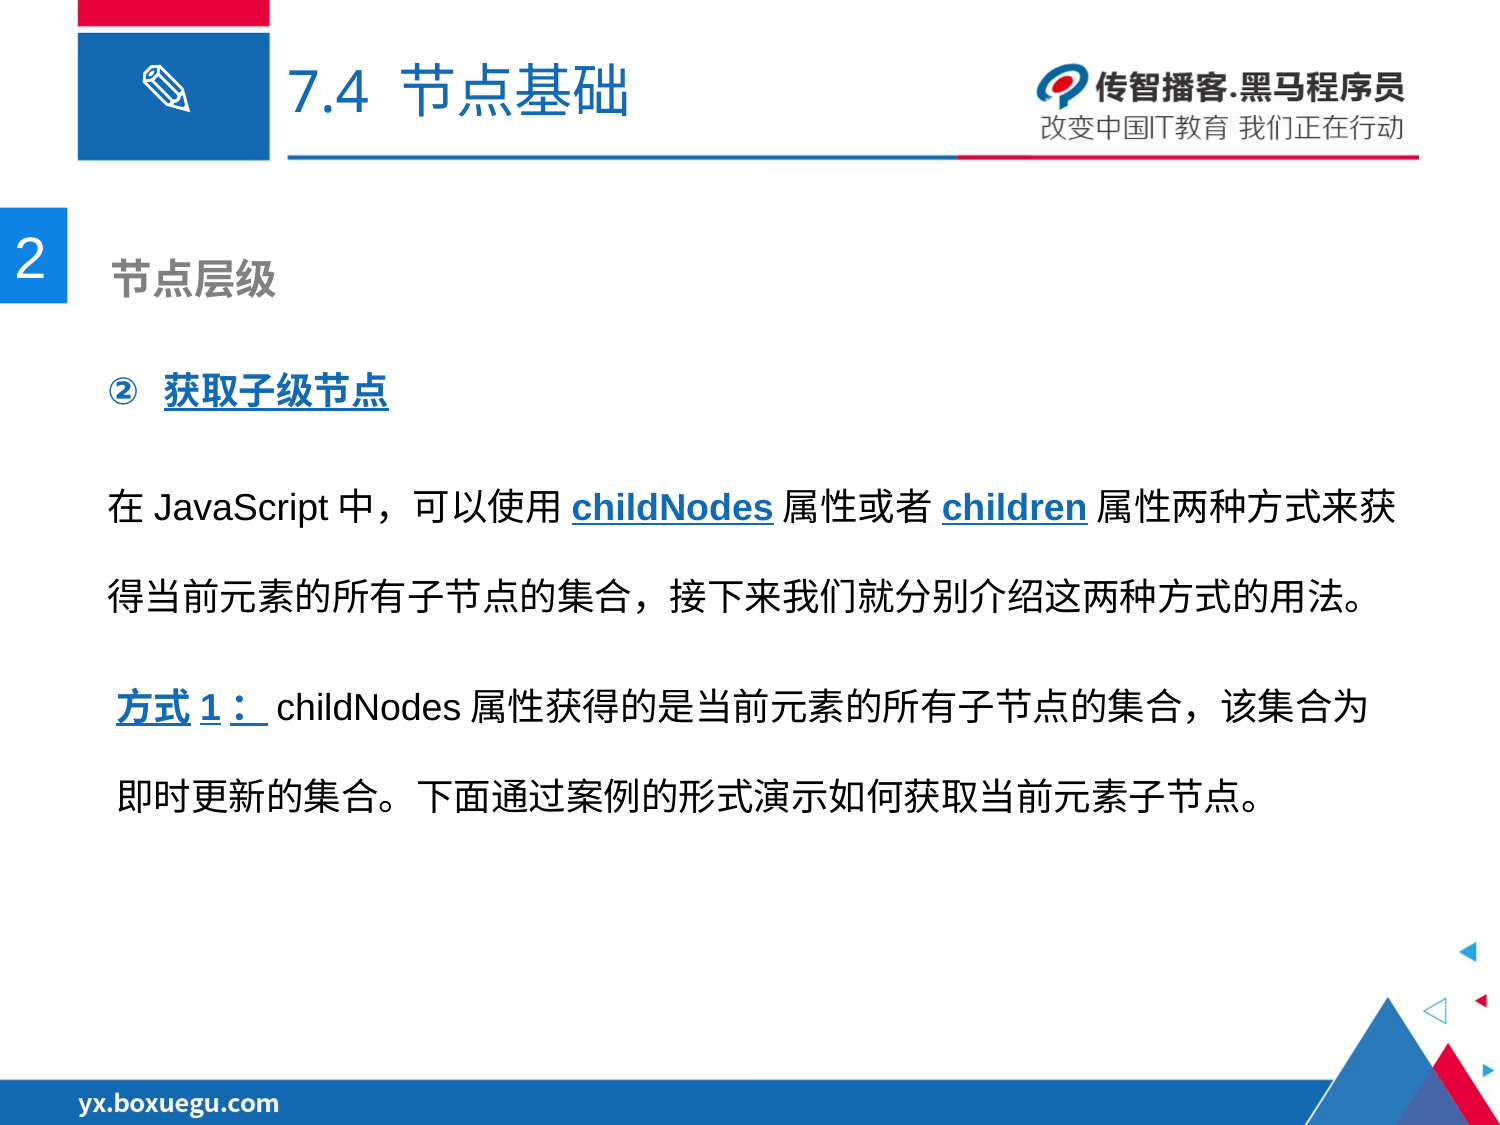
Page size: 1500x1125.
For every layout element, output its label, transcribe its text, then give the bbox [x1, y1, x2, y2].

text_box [0, 207, 68, 304]
text_box 节点层级 [70, 245, 842, 310]
title 7.4 节点基础 [271, 25, 1046, 153]
text_box 在JavaScript中，可以使用childNodes属性或者children属性两种方式来获得当前元素的所有子节点的集合，接下来我们就分别介绍这两种方式的用法。 [92, 430, 1420, 626]
text_box 方式1：childNodes属性获得的是当前元素的所有子节点的集合，该集合为即时更新的集合。下面通过案例的形式演示如何获取当前元素子节点。 [101, 630, 1399, 826]
text_box 获取子级节点 [92, 315, 1390, 420]
picture [0, 1, 1500, 1125]
